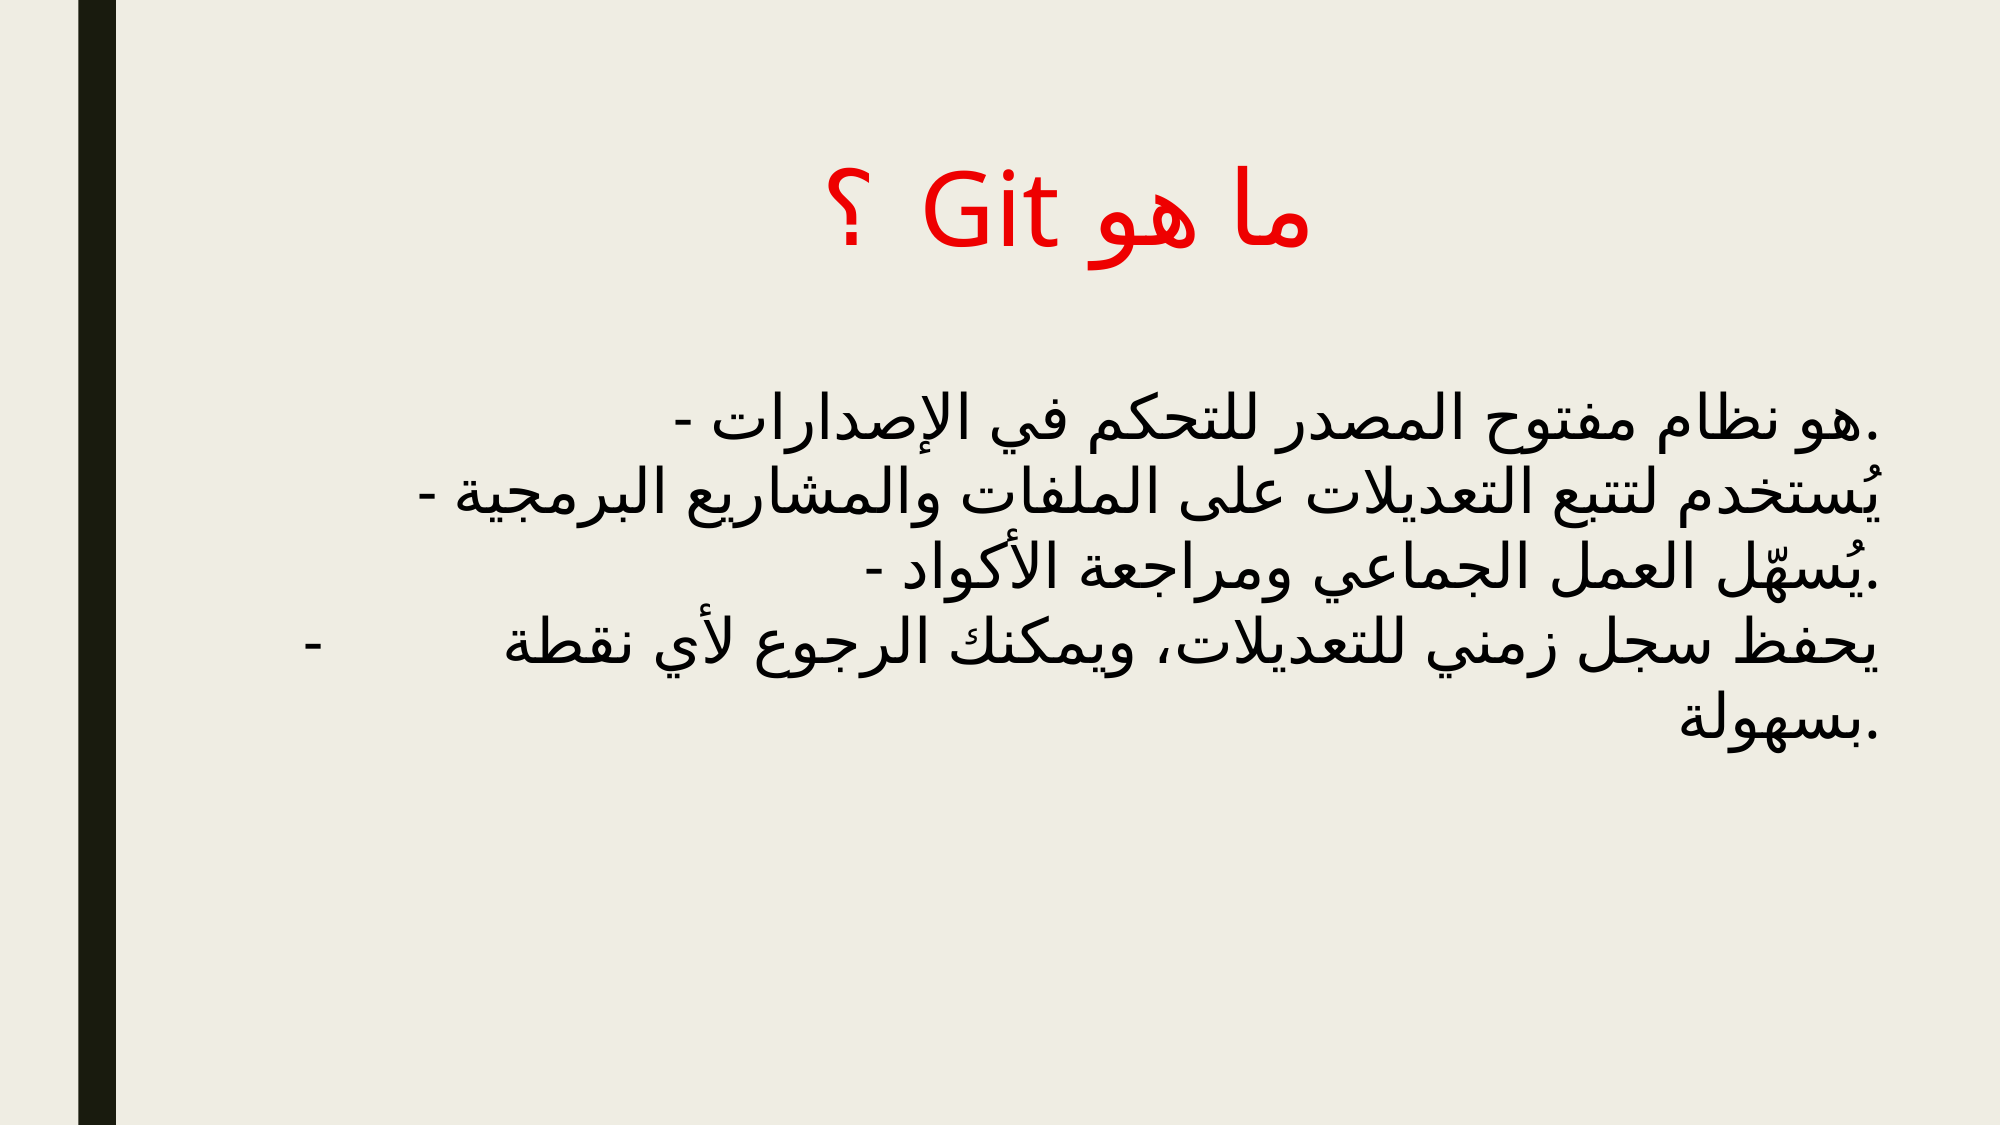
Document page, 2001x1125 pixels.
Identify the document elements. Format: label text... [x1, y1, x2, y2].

text_box Git [904, 135, 1082, 275]
text_box - هو نظام مفتوح المصدر للتحكم في الإصدارات. - يُستخدم لتتبع التعديلات على الملفات والمشاريع البرمجية - يُسهّل العمل الجماعي ومراجعة الأكواد. - يحفظ سجل زمني للتعديلات، ويمكنك الرجوع لأي نقطة بسهولة. [258, 369, 1897, 759]
text_box ما هو ؟ [799, 133, 1331, 274]
